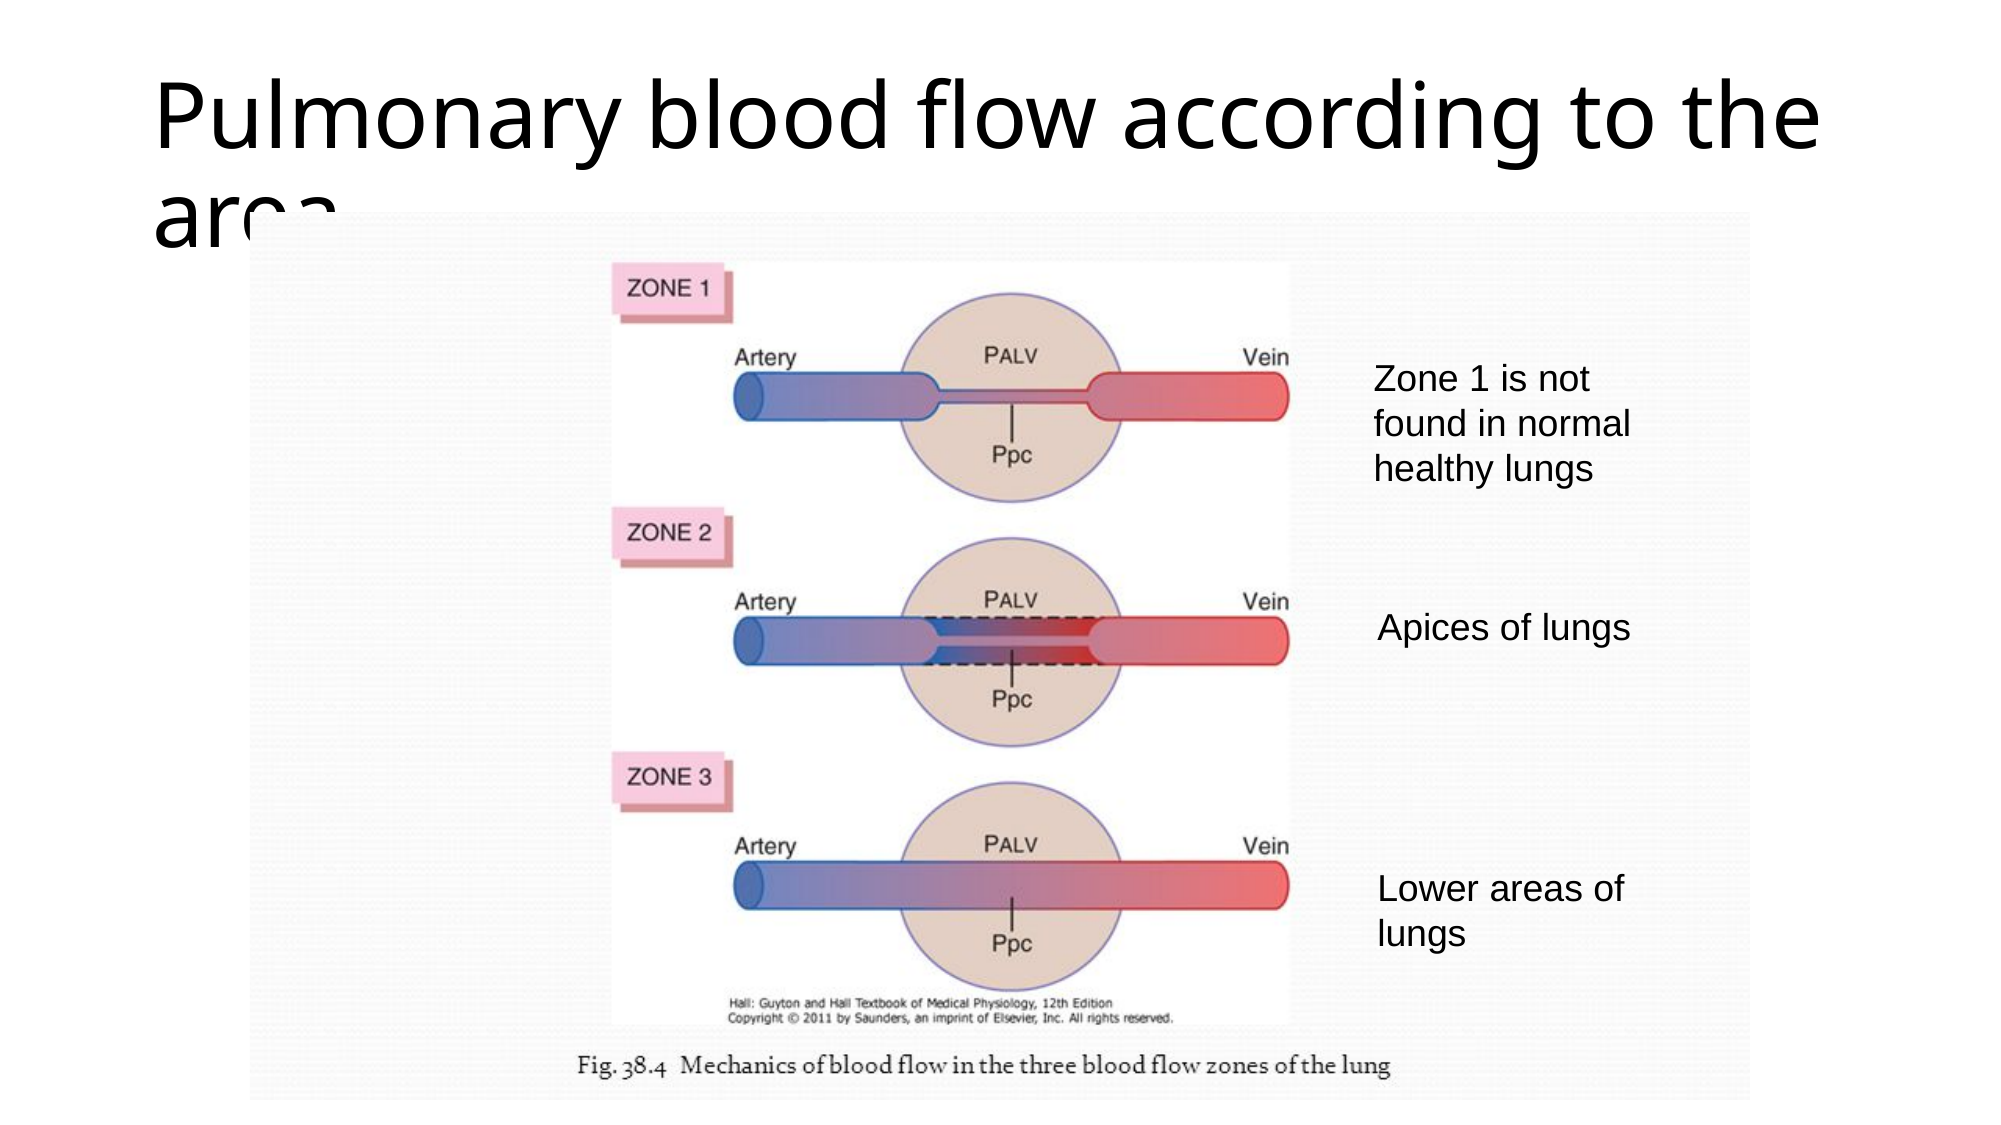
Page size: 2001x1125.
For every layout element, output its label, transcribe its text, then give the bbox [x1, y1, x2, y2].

title Pulmonary blood flow according to the area [137, 59, 1863, 278]
picture [249, 212, 1750, 1100]
